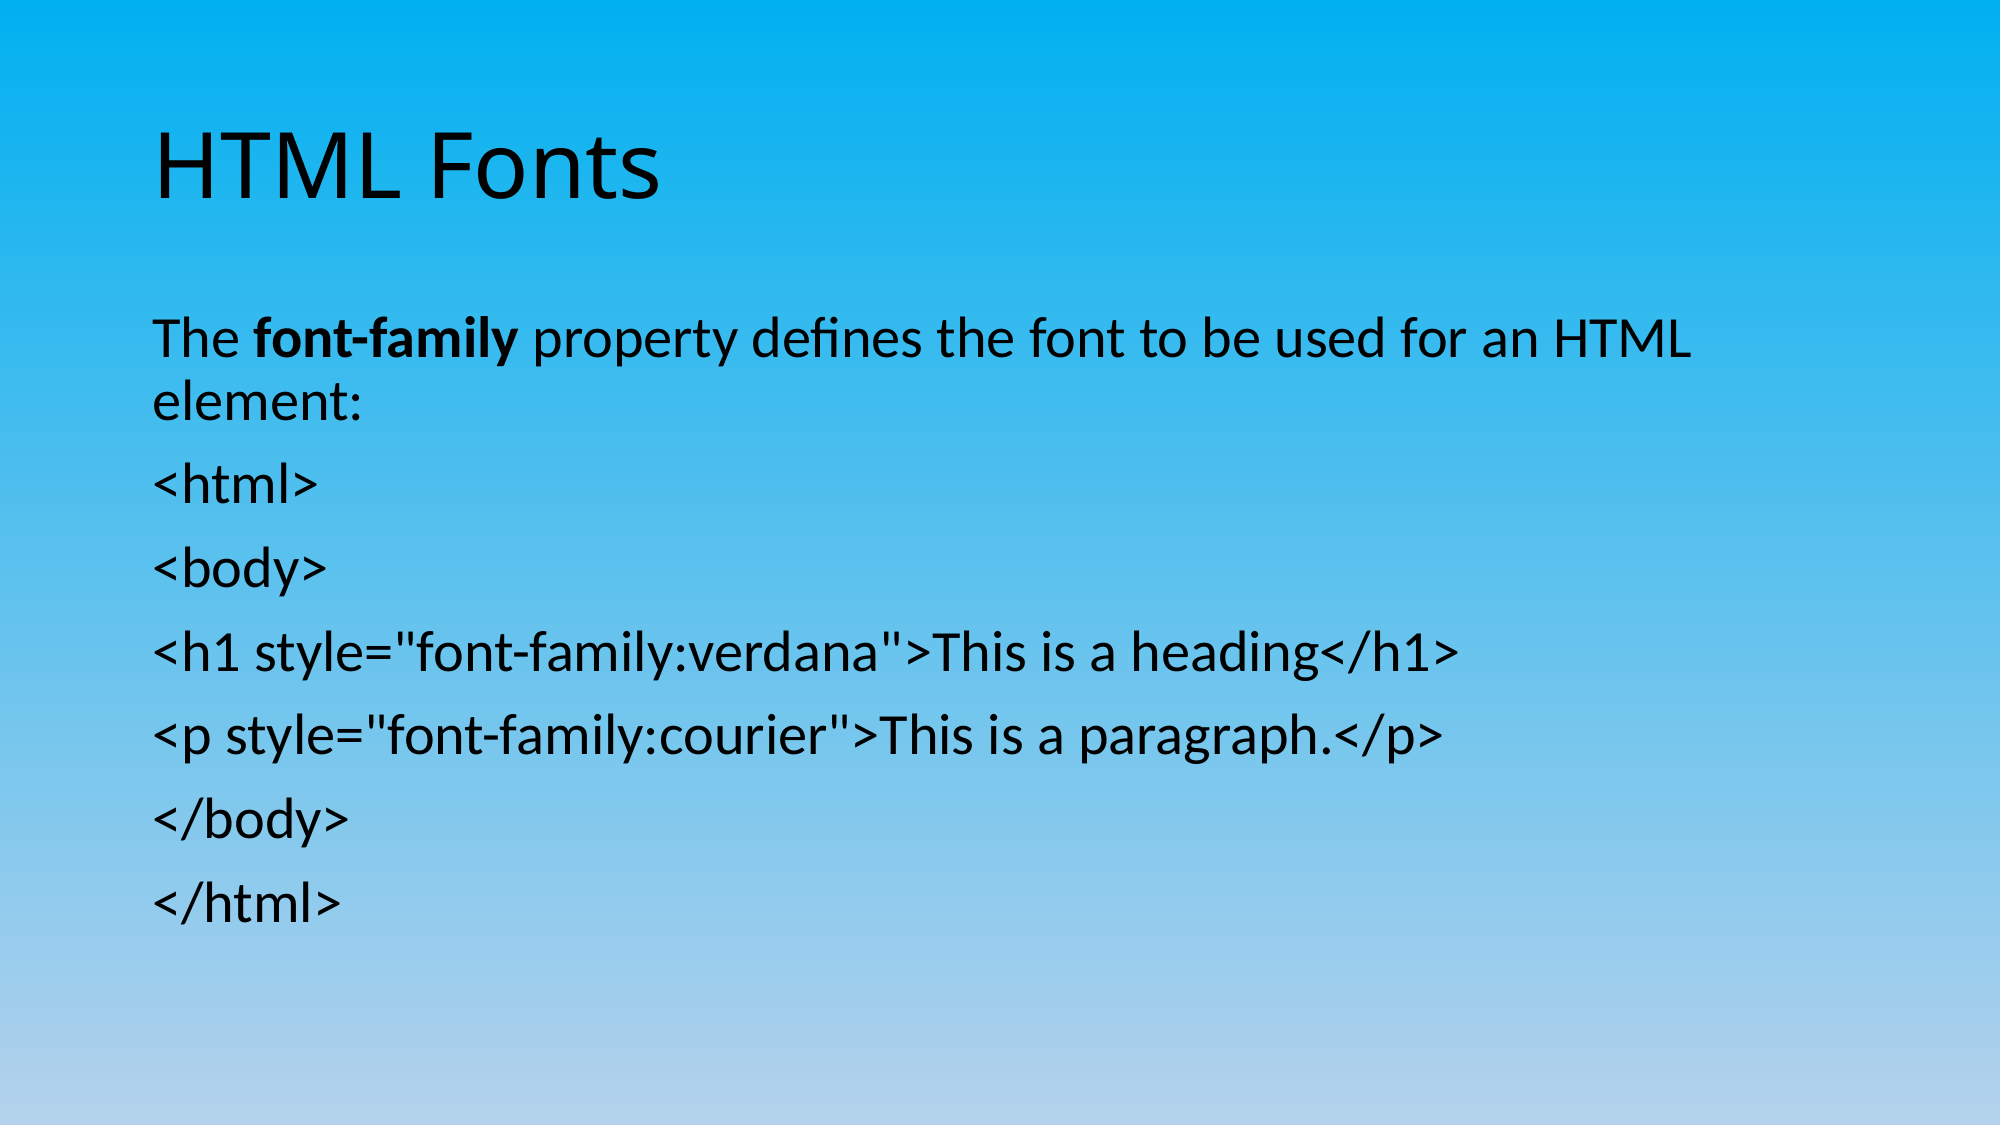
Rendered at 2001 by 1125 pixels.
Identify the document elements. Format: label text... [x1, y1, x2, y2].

title HTML Fonts [137, 59, 1863, 278]
list The font-family property defines the font to be used for an HTML element: <html> <body> <h1 style="font-family:verdana">This is a heading</h1> <p style="font-family:courier">This is a paragraph.</p> </body> </html> [137, 299, 1863, 1014]
